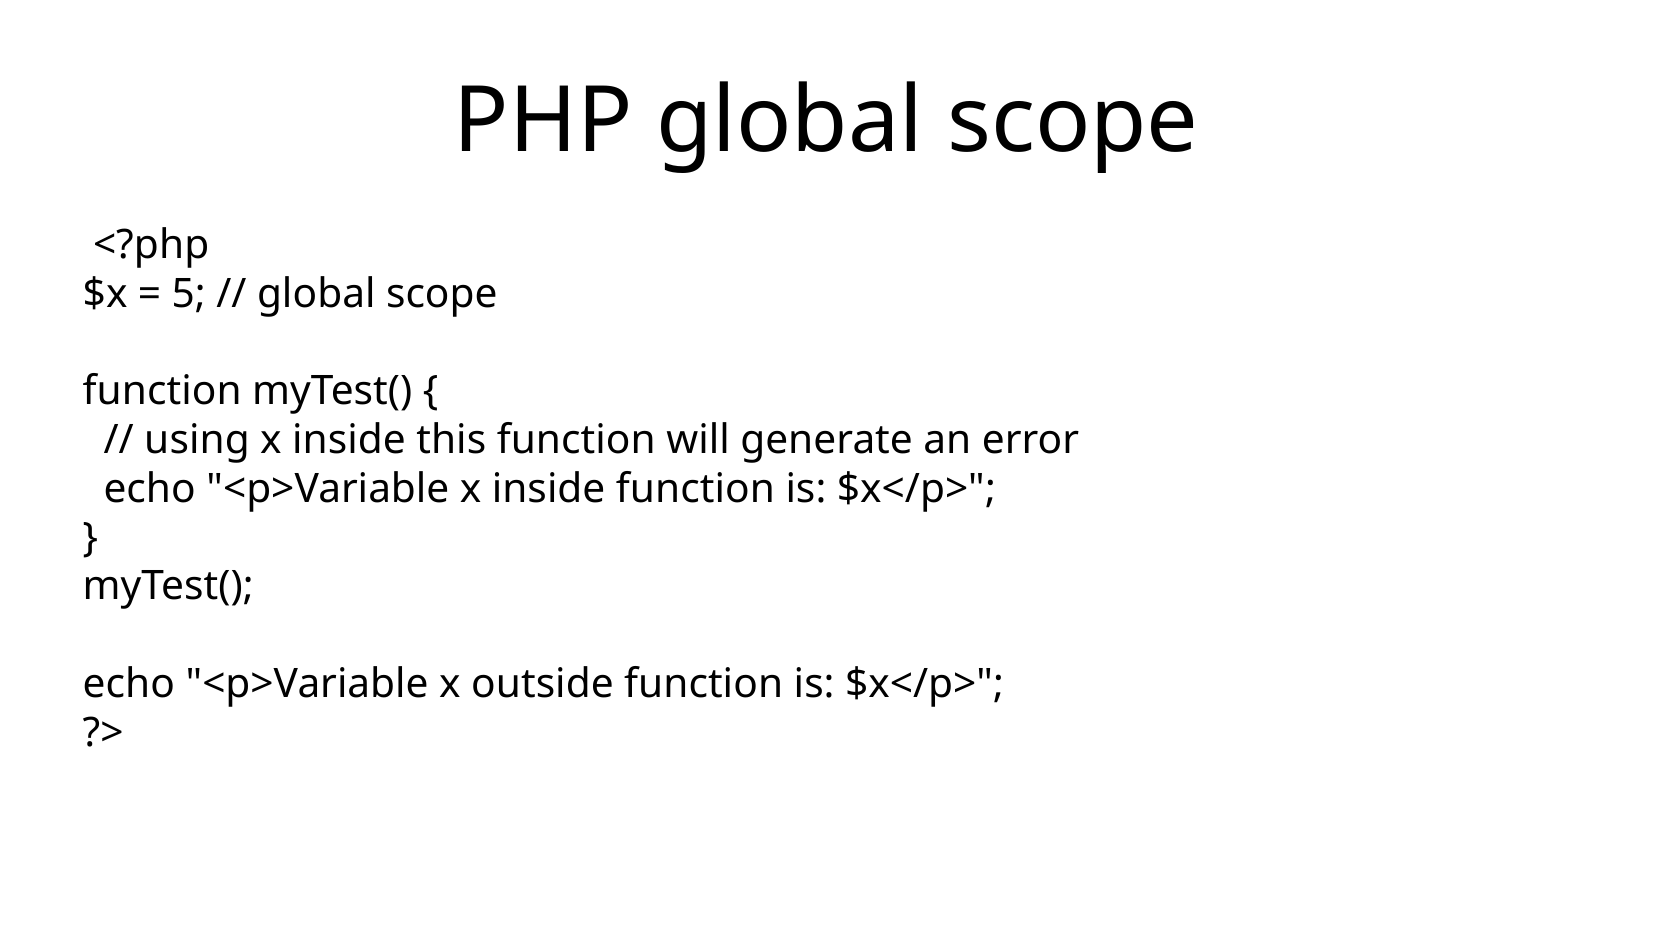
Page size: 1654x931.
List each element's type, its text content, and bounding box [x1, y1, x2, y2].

text_box PHP global scope [82, 37, 1571, 193]
text_box <?php $x = 5; // global scope function myTest() { // using x inside this function will generate an error echo "<p>Variable x inside function is: $x</p>"; } myTest(); echo "<p>Variable x outside function is: $x</p>"; ?> [82, 217, 1571, 757]
